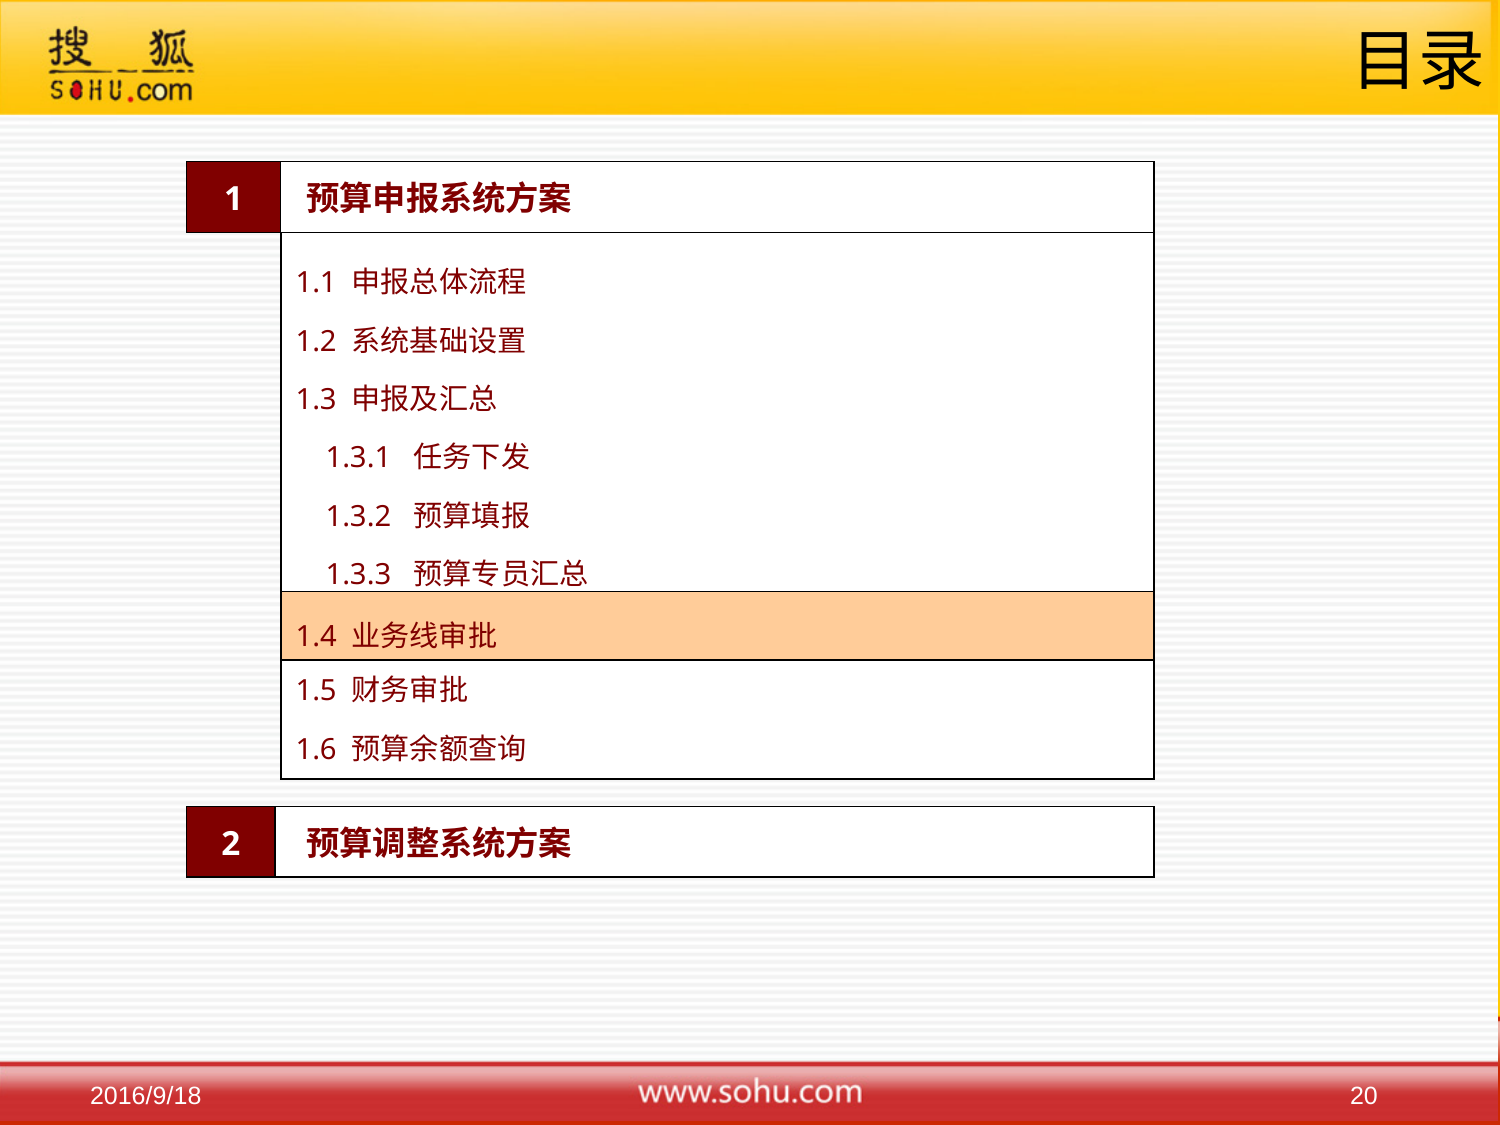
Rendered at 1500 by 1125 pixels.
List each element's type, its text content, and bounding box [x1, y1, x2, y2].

text_box 预算申报系统方案 [281, 161, 1155, 233]
text_box 2 [186, 806, 276, 878]
text_box 1.1 申报总体流程 1.2 系统基础设置 1.3 申报及汇总 1.3.1 任务下发 1.3.2 预算填报 1.3.3 预算专员汇总 1.4 业务线审批 1.5 财务审批 1.6 预算余额查询 [280, 233, 1155, 591]
text_box 预算调整系统方案 [276, 806, 1155, 878]
picture [0, 0, 1500, 1125]
text_box 1.4 业务线审批 [280, 591, 1155, 661]
text_box 1.1 申报总体流程 1.2 系统基础设置 1.3 申报及汇总 1.3.1 任务下发 1.3.2 预算填报 1.3.3 预算专员汇总 1.4 业务线审批 1.5 财务审批 1.6 预算余额查询 [280, 661, 1155, 780]
text_box 1 [186, 161, 281, 233]
title 目录 [515, 0, 1500, 118]
slide_number 20 [1042, 1065, 1393, 1125]
